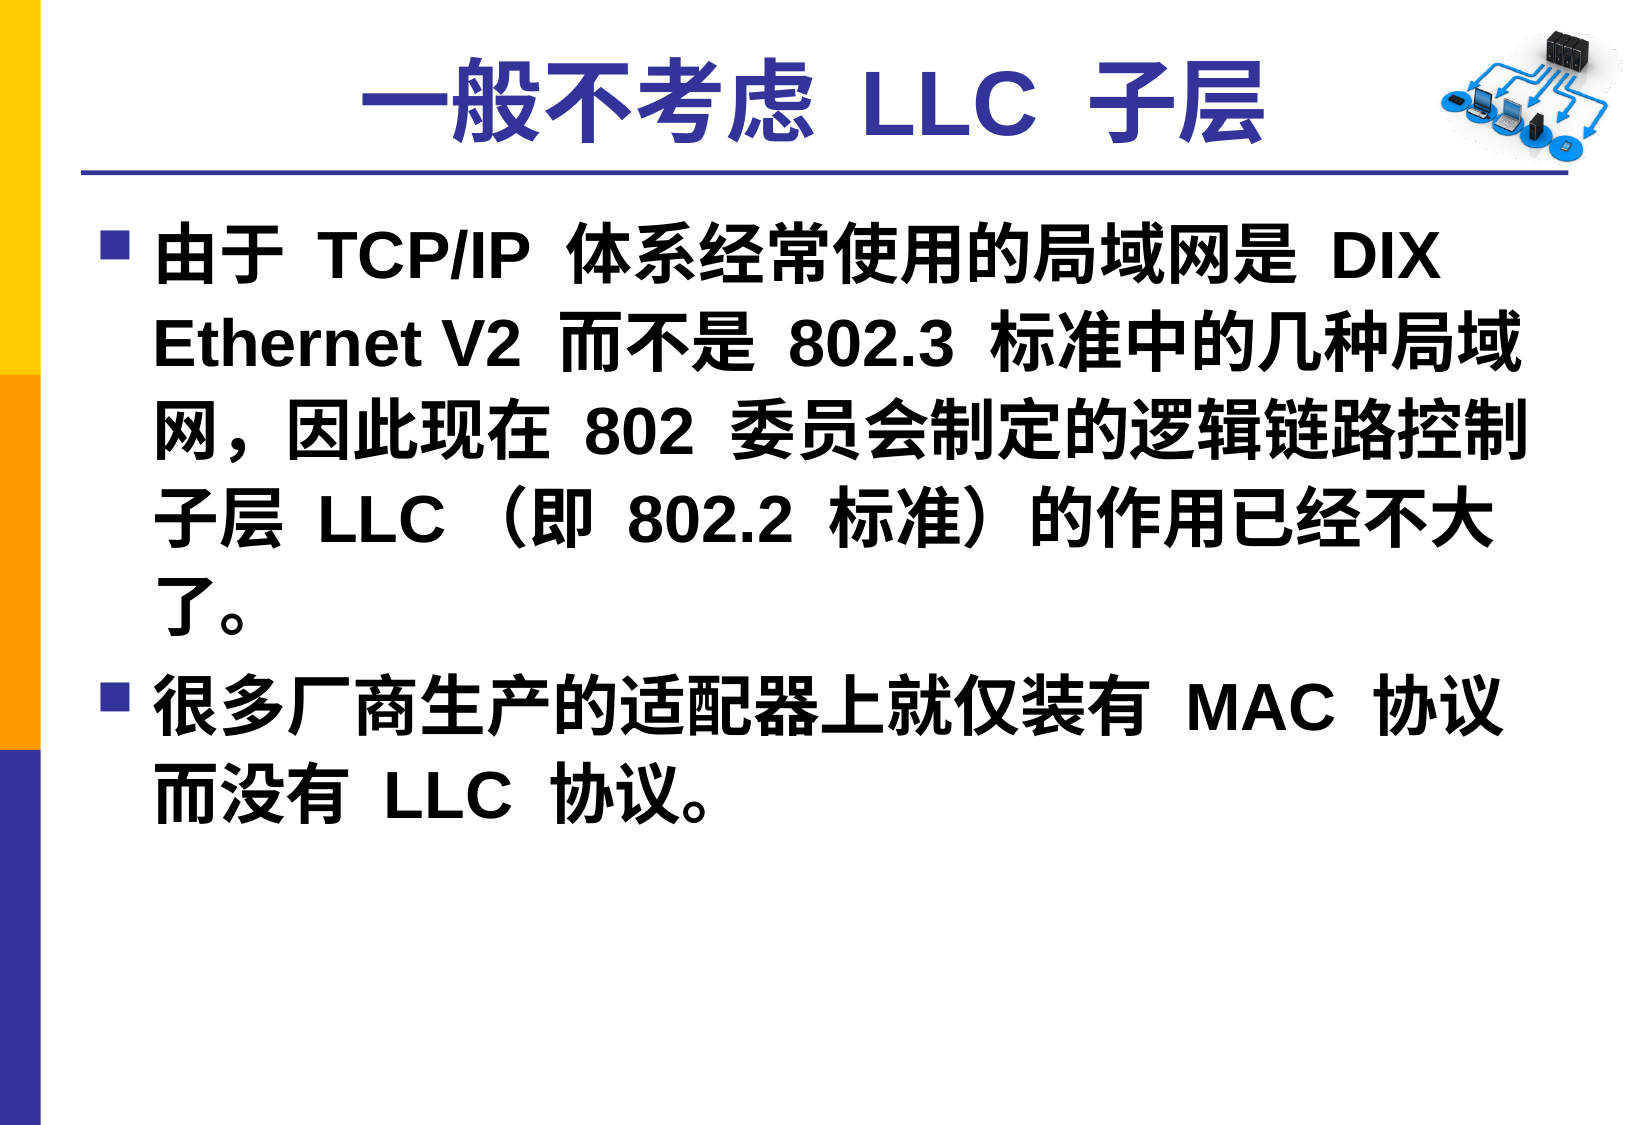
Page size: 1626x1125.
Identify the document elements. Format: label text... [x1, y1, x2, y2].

list 由于 TCP/IP 体系经常使用的局域网是 DIX Ethernet V2 而不是 802.3 标准中的几种局域网，因此现在 802 委员会制定的逻辑链路控制子层 LLC（即 802.2 标准）的作用已经不大了。 很多厂商生产的适配器上就仅装有 MAC 协议而没有 LLC 协议。 [81, 196, 1569, 1006]
title 一般不考虑 LLC 子层 [81, 30, 1569, 161]
picture [1438, 30, 1624, 165]
